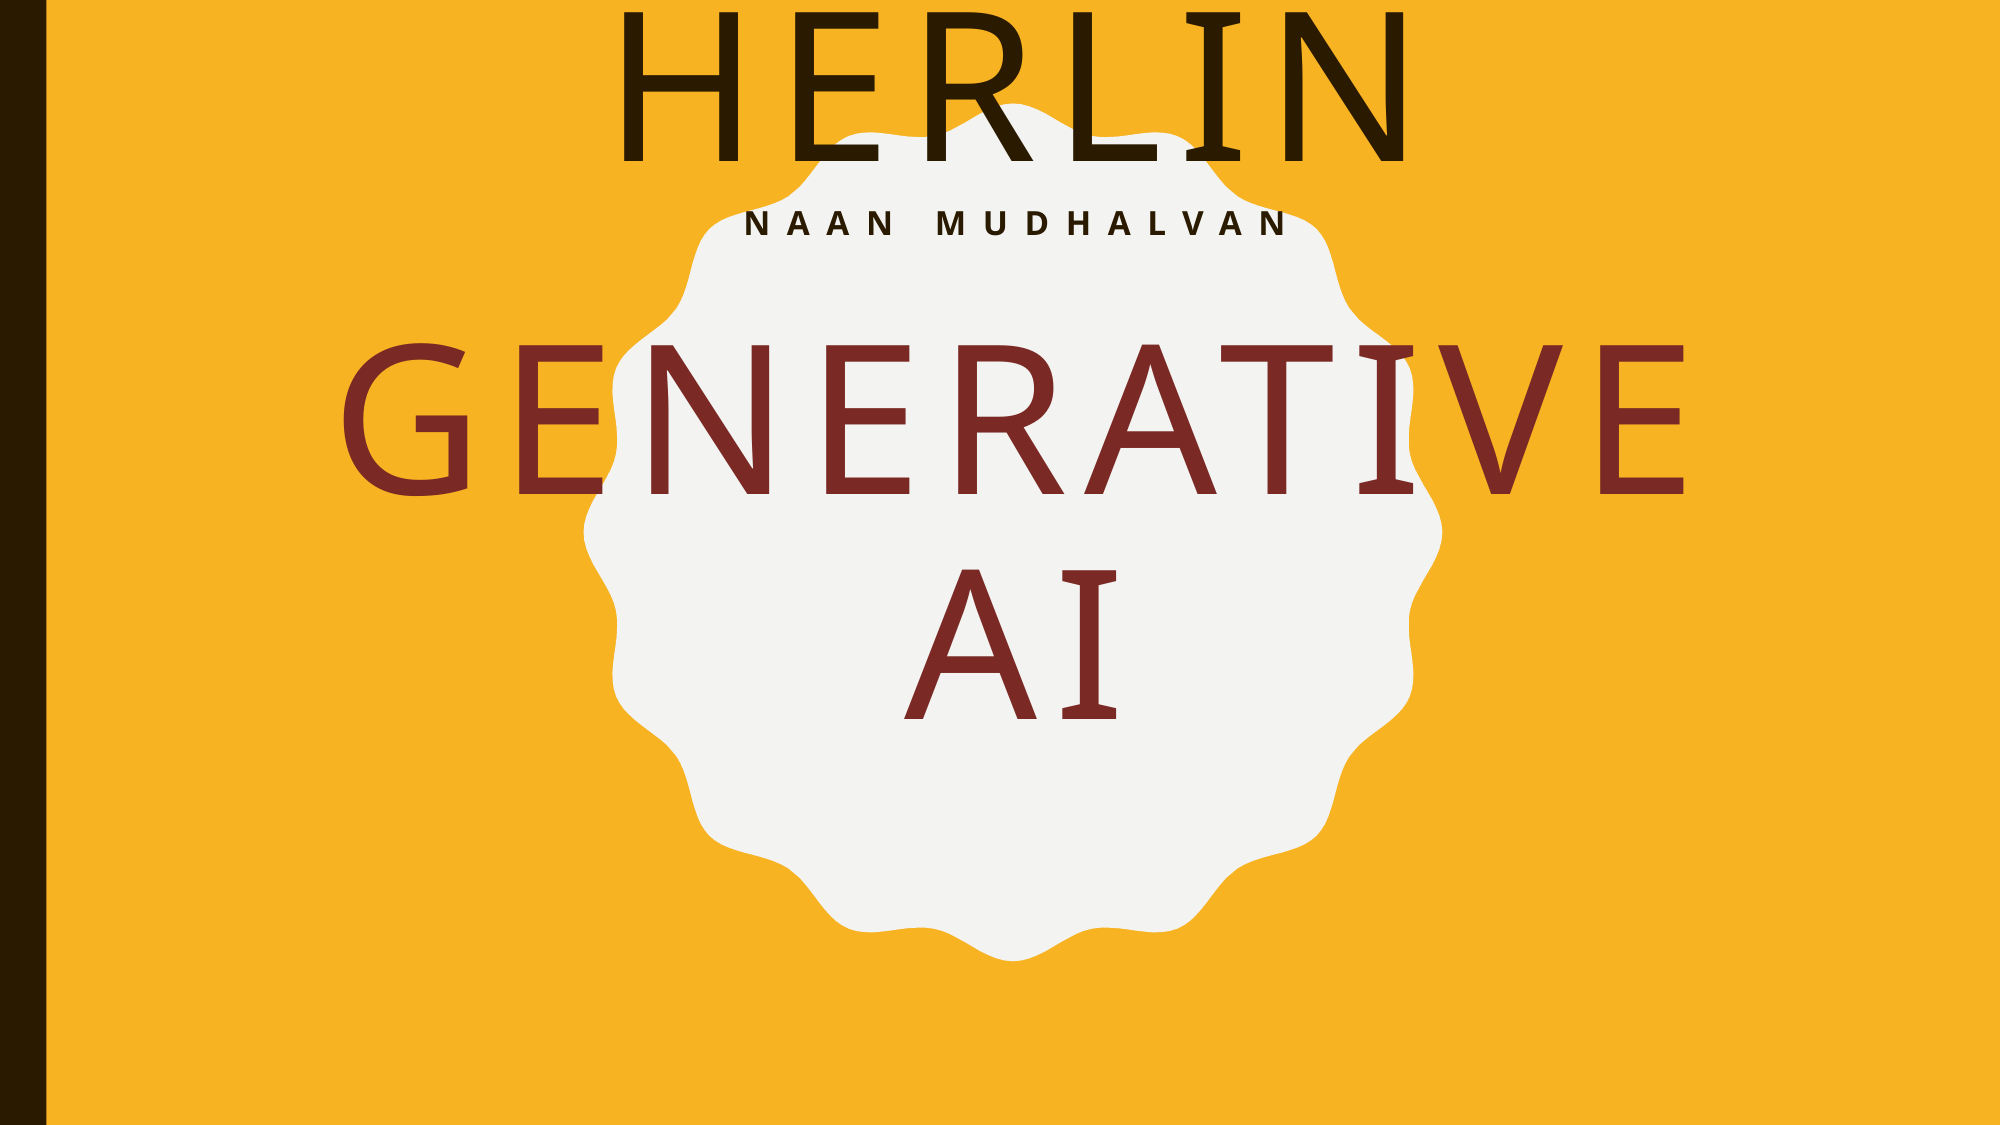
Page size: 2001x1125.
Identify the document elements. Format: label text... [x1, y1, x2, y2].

title HERLIN NAAN MUDHALVAN Generative AI [176, 94, 1870, 902]
